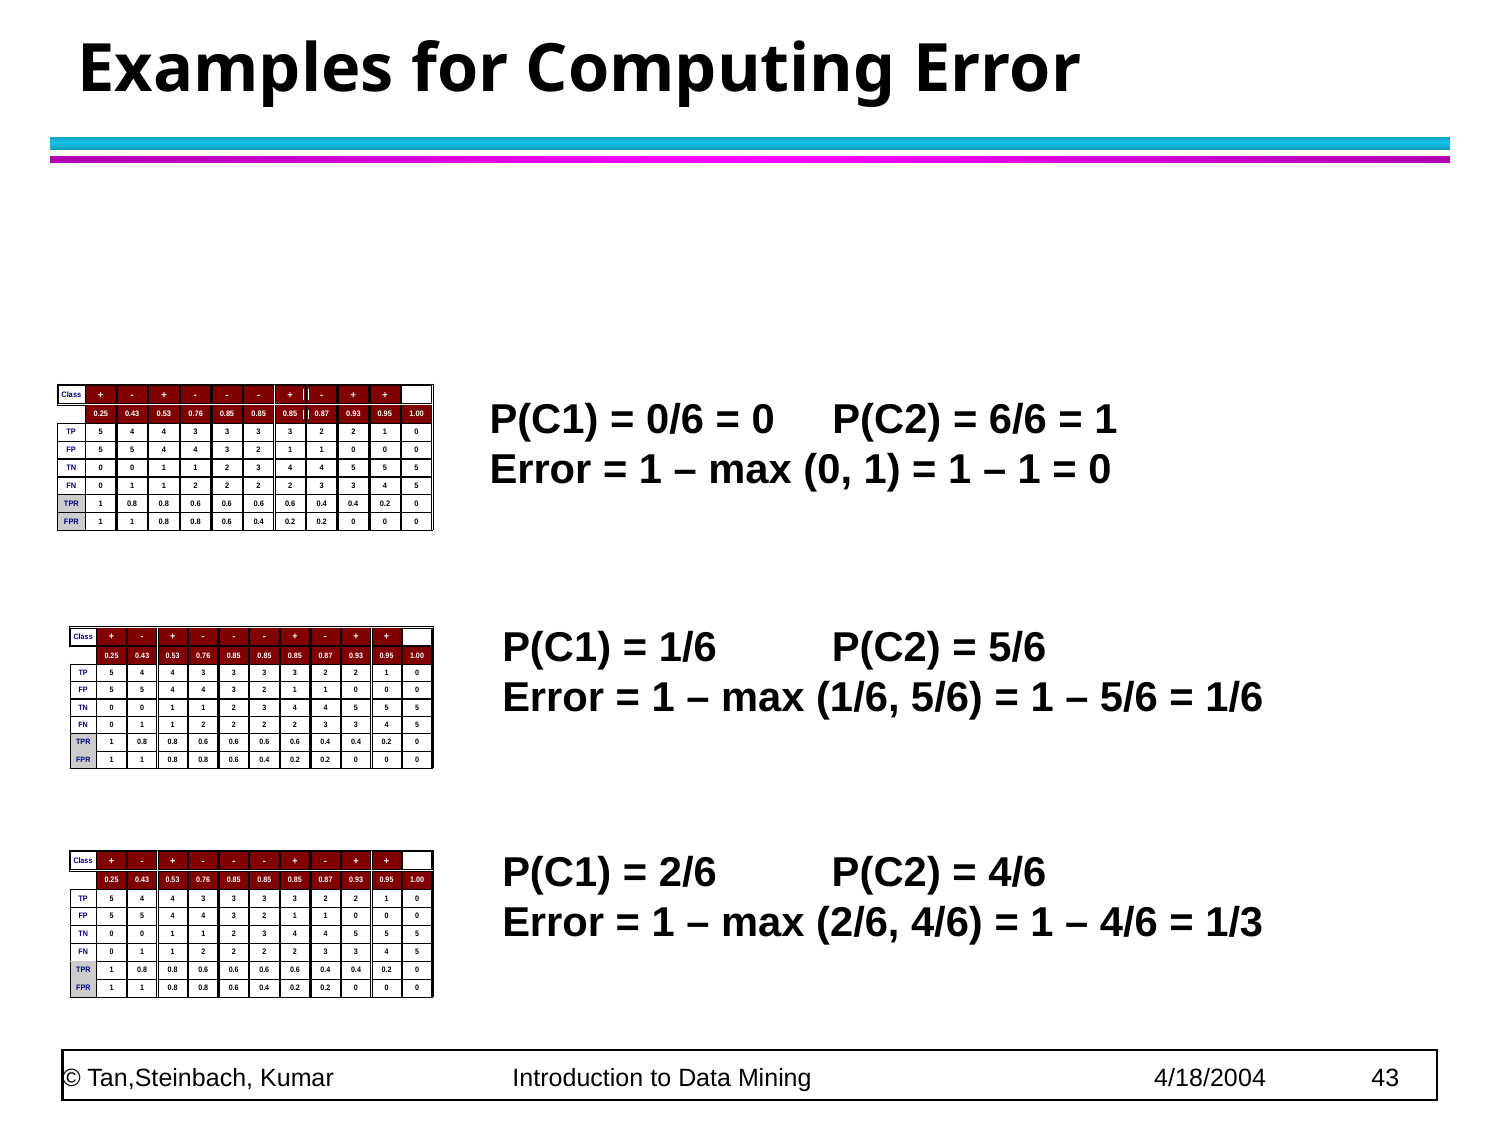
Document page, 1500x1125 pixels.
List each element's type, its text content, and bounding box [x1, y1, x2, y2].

text_box Examples for Computing Error [62, 24, 1421, 113]
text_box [49, 383, 438, 538]
text_box P(C1) = 2/6 P(C2) = 4/6 Error = 1 – max (2/6, 4/6) = 1 – 4/6 = 1/3 [487, 837, 1500, 979]
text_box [62, 849, 438, 1005]
text_box P(C1) = 0/6 = 0 P(C2) = 6/6 = 1 Error = 1 – max (0, 1) = 1 – 1 = 0 [474, 383, 1450, 526]
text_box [62, 625, 438, 776]
text_box P(C1) = 1/6 P(C2) = 5/6 Error = 1 – max (1/6, 5/6) = 1 – 5/6 = 1/6 [487, 612, 1325, 754]
